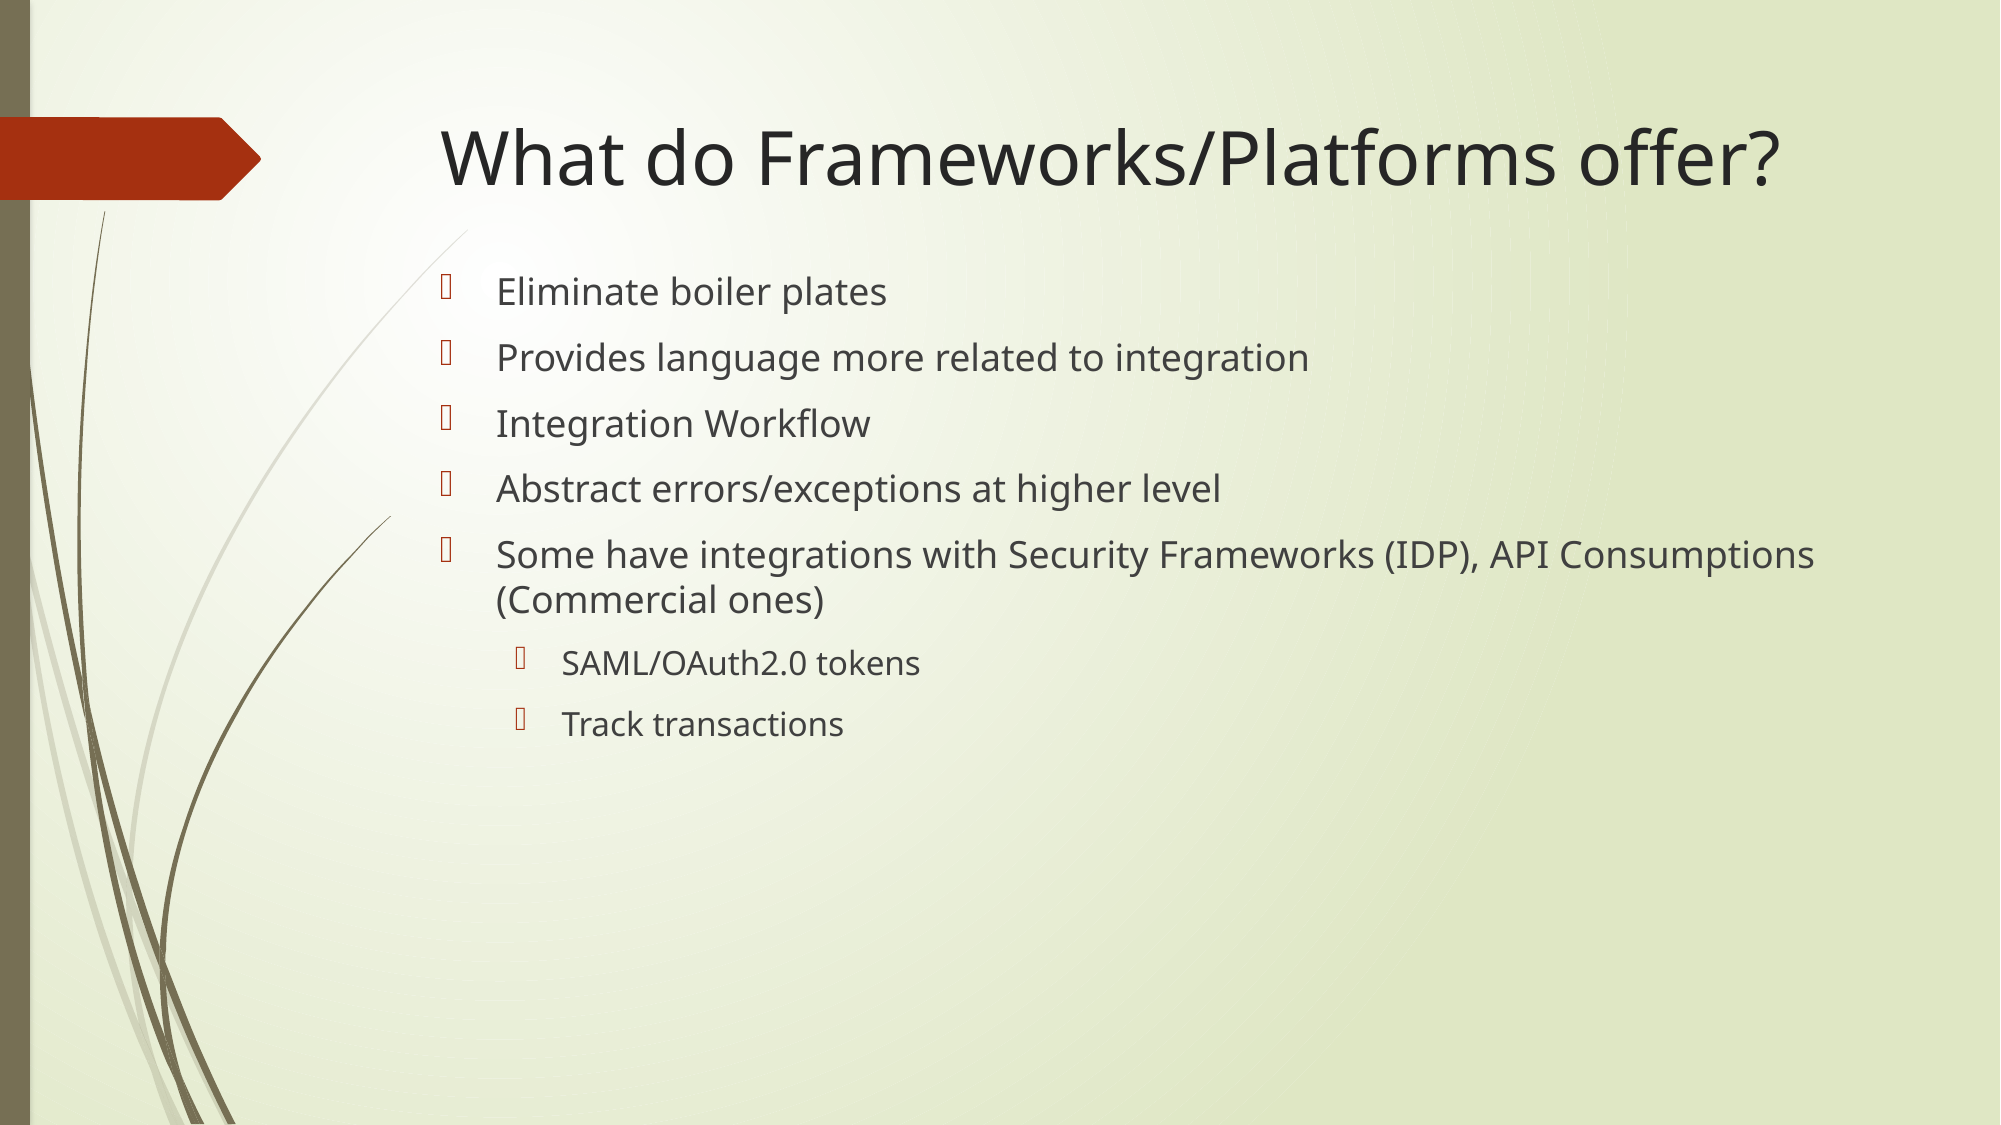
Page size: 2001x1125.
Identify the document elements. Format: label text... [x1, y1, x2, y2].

list Eliminate boiler plates Provides language more related to integration Integration Workflow Abstract errors/exceptions at higher level Some have integrations with Security Frameworks (IDP), API Consumptions (Commercial ones) SAML/OAuth2.0 tokens Track transactions [424, 260, 1888, 970]
title What do Frameworks/Platforms offer? [425, 102, 1888, 260]
